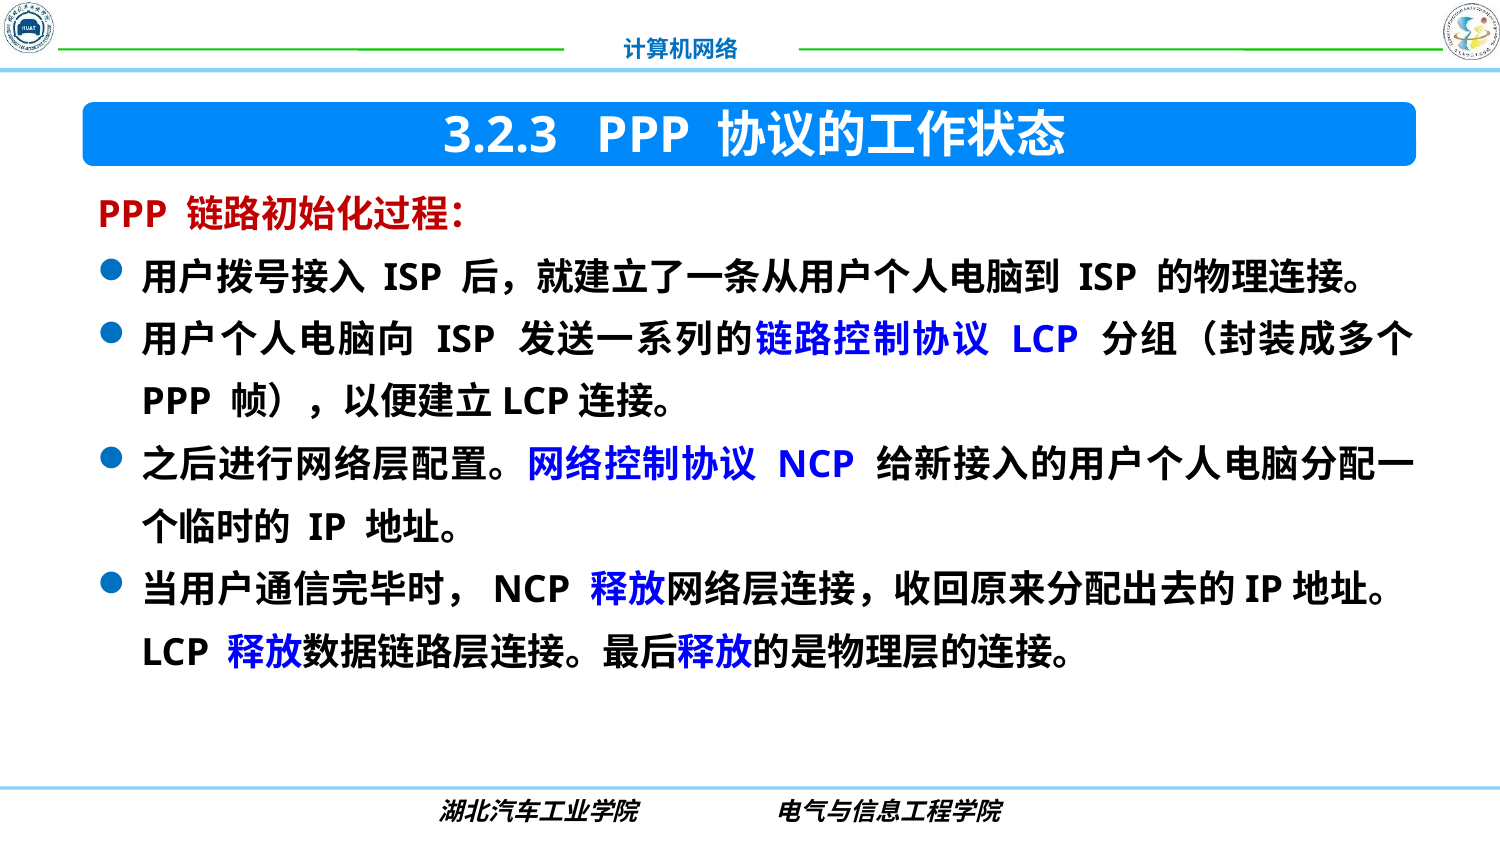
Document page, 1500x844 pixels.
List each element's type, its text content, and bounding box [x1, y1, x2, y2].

text_box PPP 链路初始化过程： 用户拨号接入 ISP 后，就建立了一条从用户个人电脑到 ISP 的物理连接。 用户个人电脑向 ISP 发送一系列的链路控制协议 LCP 分组（封装成多个 PPP 帧），以便建立LCP连接。 之后进行网络层配置。网络控制协议 NCP 给新接入的用户个人电脑分配一个临时的 IP 地址。 当用户通信完毕时，NCP 释放网络层连接，收回原来分配出去的IP地址。LCP 释放数据链路层连接。最后释放的是物理层的连接。 [82, 165, 1430, 680]
text_box 3.2.3 PPP 协议的工作状态 [415, 95, 1082, 165]
picture [0, 0, 58, 57]
text_box [1082, 102, 1417, 165]
picture [1443, 3, 1500, 60]
text_box [82, 102, 415, 165]
